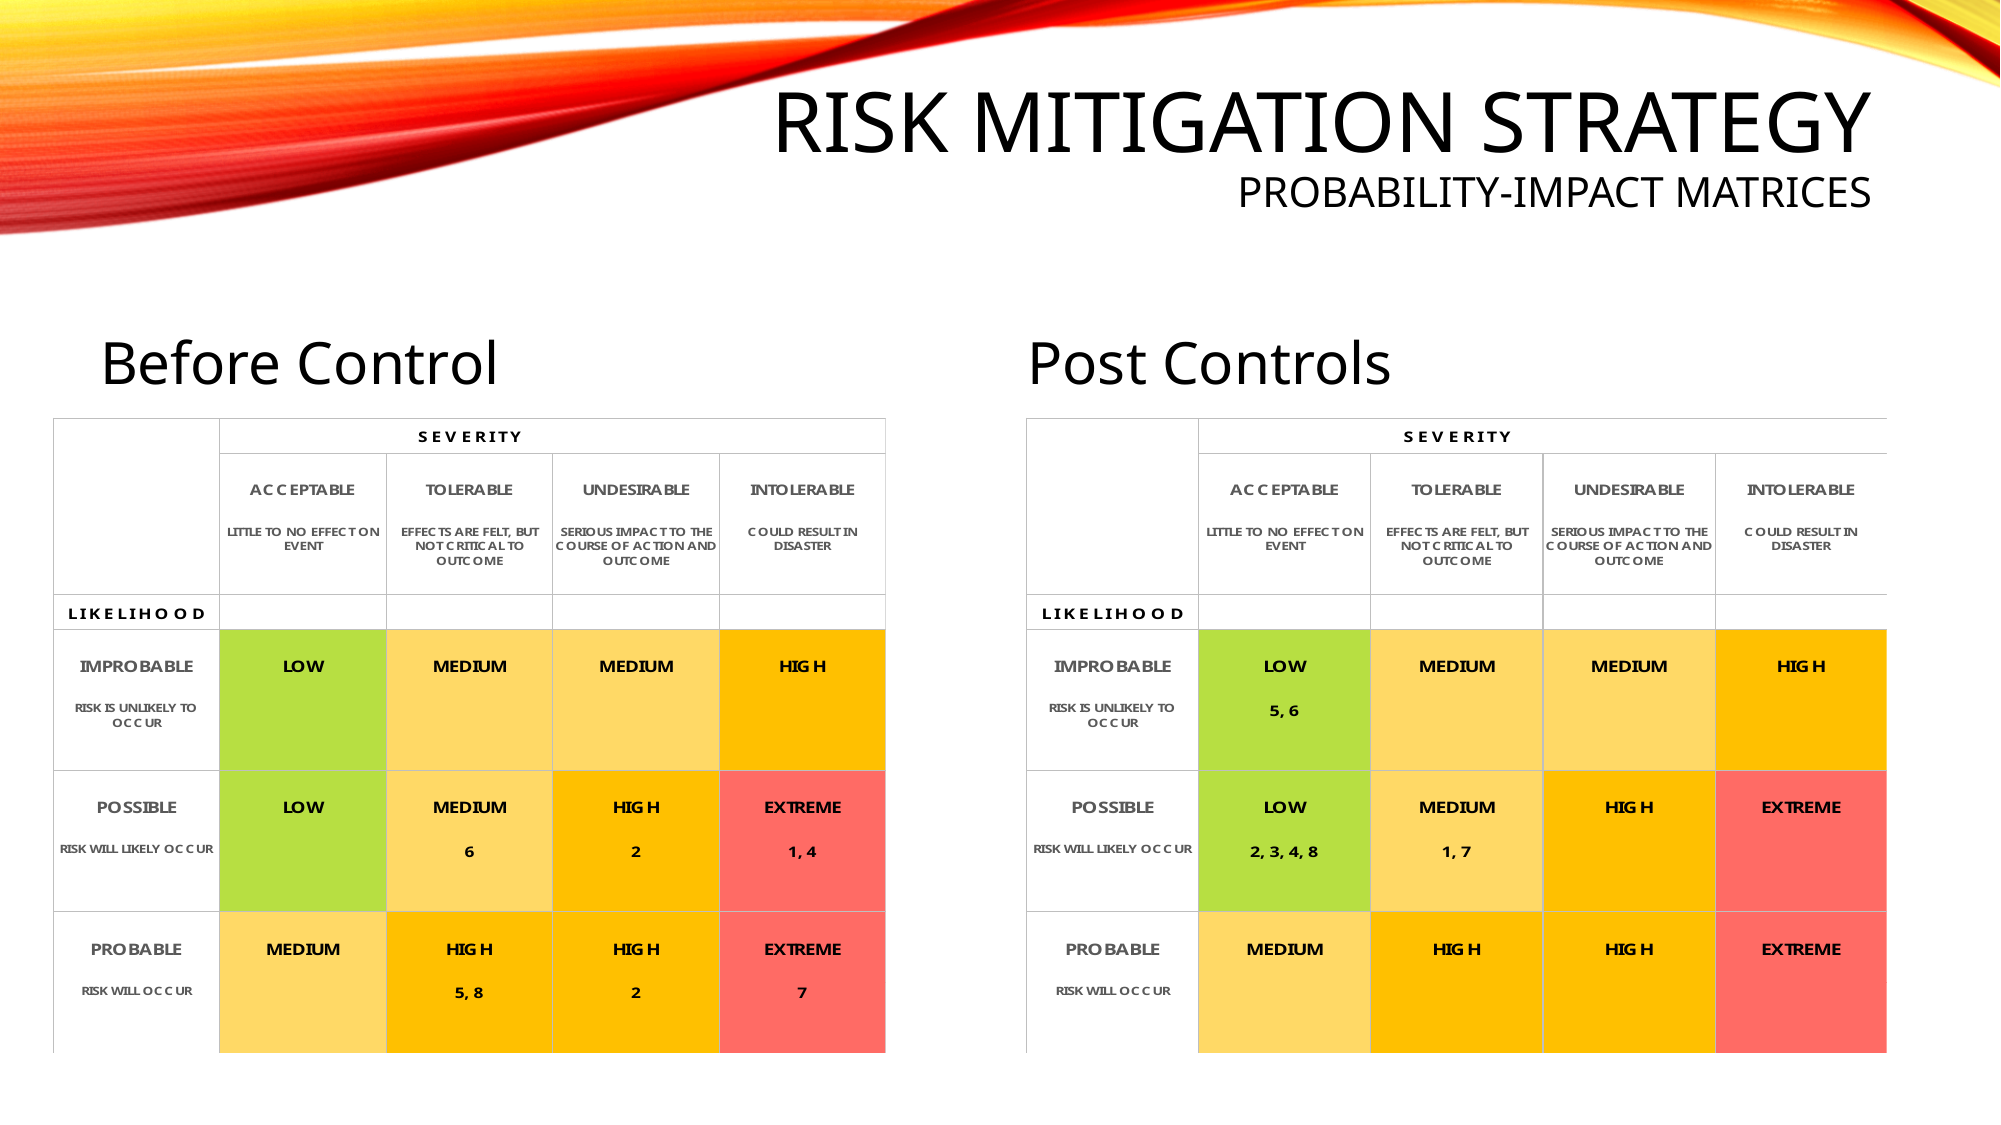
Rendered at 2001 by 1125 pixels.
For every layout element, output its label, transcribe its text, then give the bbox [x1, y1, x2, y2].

picture [0, 0, 2000, 237]
title Risk Mitigation Strategy Probability-Impact Matrices [474, 48, 1888, 249]
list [1025, 417, 1888, 1054]
list Post Controls [1012, 269, 1850, 406]
list Before Control [85, 269, 919, 406]
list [52, 417, 887, 1054]
